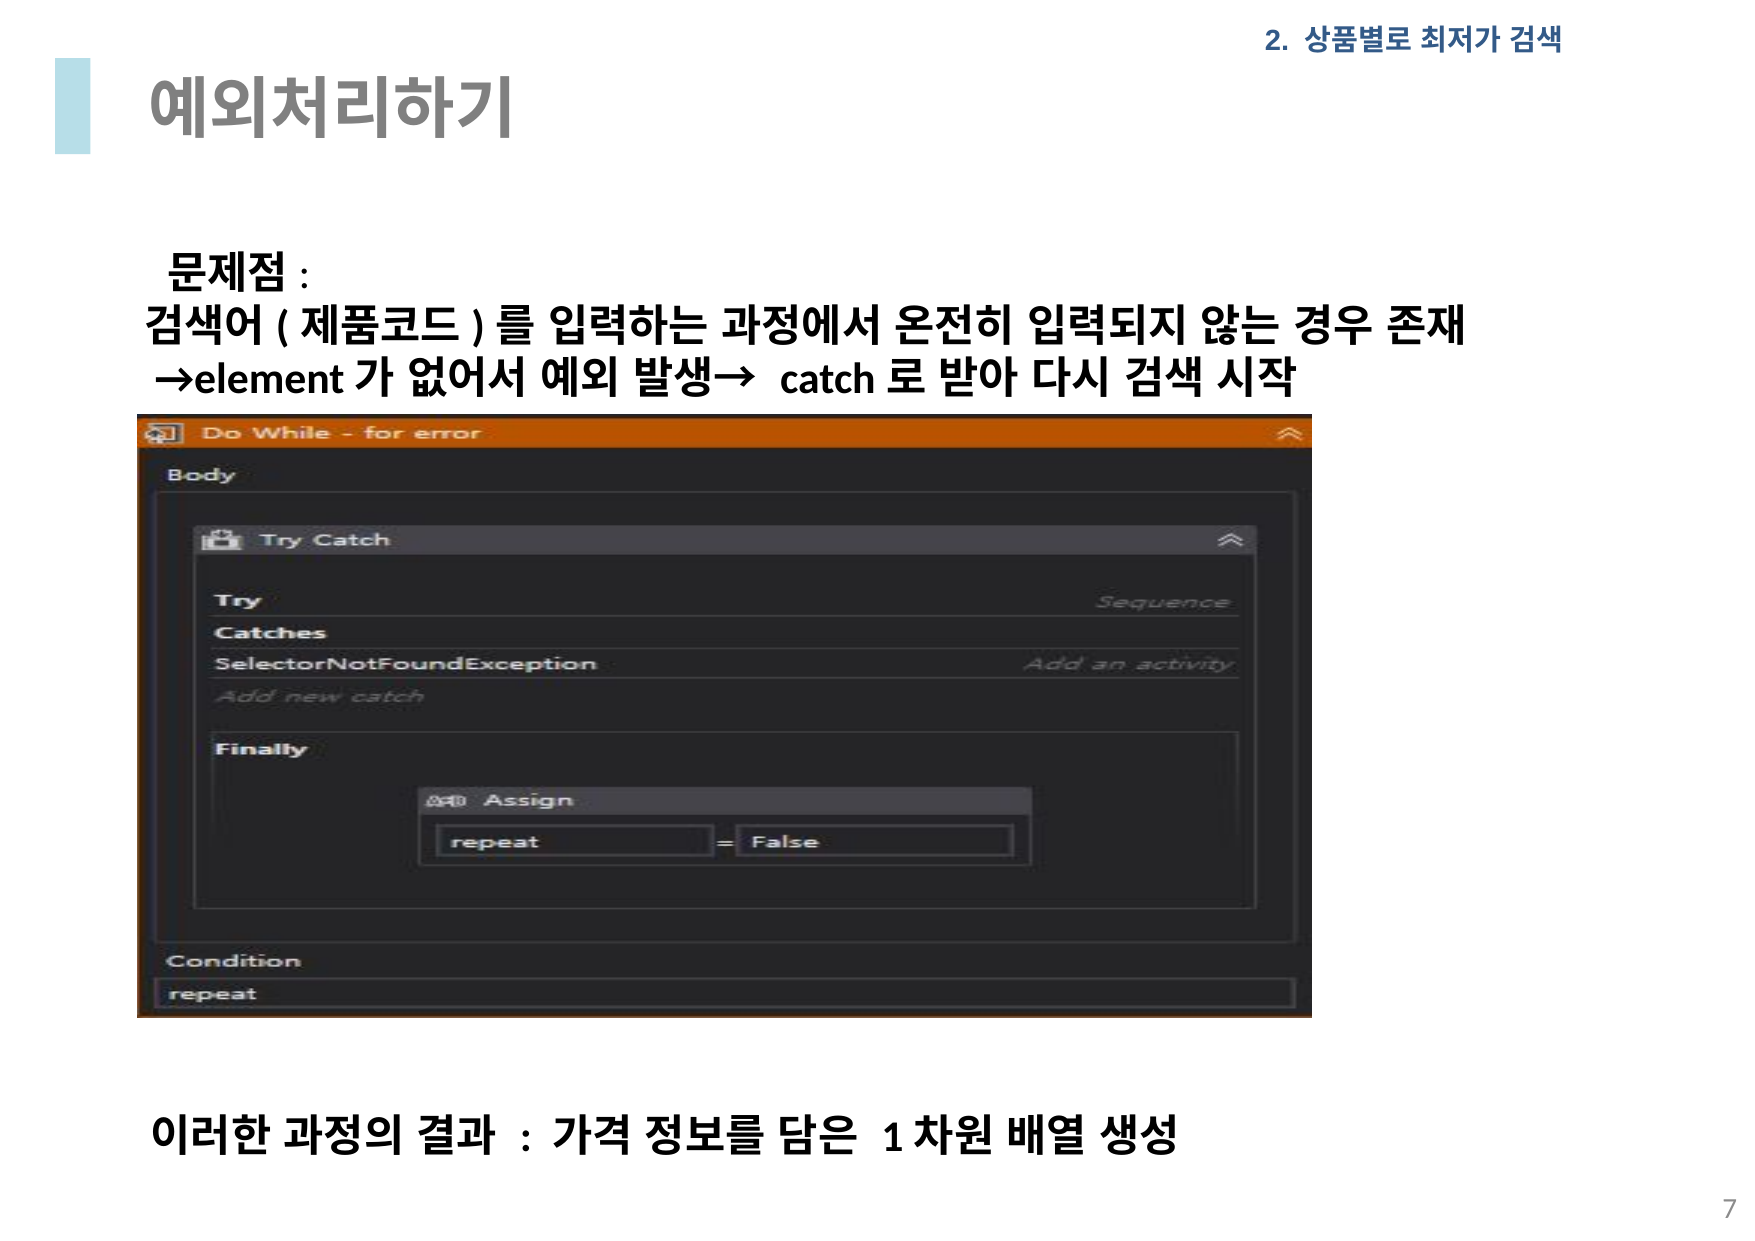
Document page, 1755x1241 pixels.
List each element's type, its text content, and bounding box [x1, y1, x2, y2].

text_box 문제점: 검색어(제품코드)를 입력하는 과정에서 온전히 입력되지 않는 경우 존재 →element가 없어서 예외 발생→ catch로 받아 다시 검색 시작 [129, 237, 1684, 515]
text_box 예외처리하기 [133, 58, 532, 153]
slide_number 7 [1344, 1174, 1755, 1241]
picture [137, 414, 1312, 1018]
text_box 이러한 과정의 결과 : 가격 정보를 담은 1차원 배열 생성 [135, 1099, 1195, 1168]
text_box 2. 상품별로 최저가 검색 [1184, 7, 1748, 73]
text_box [53, 56, 93, 156]
